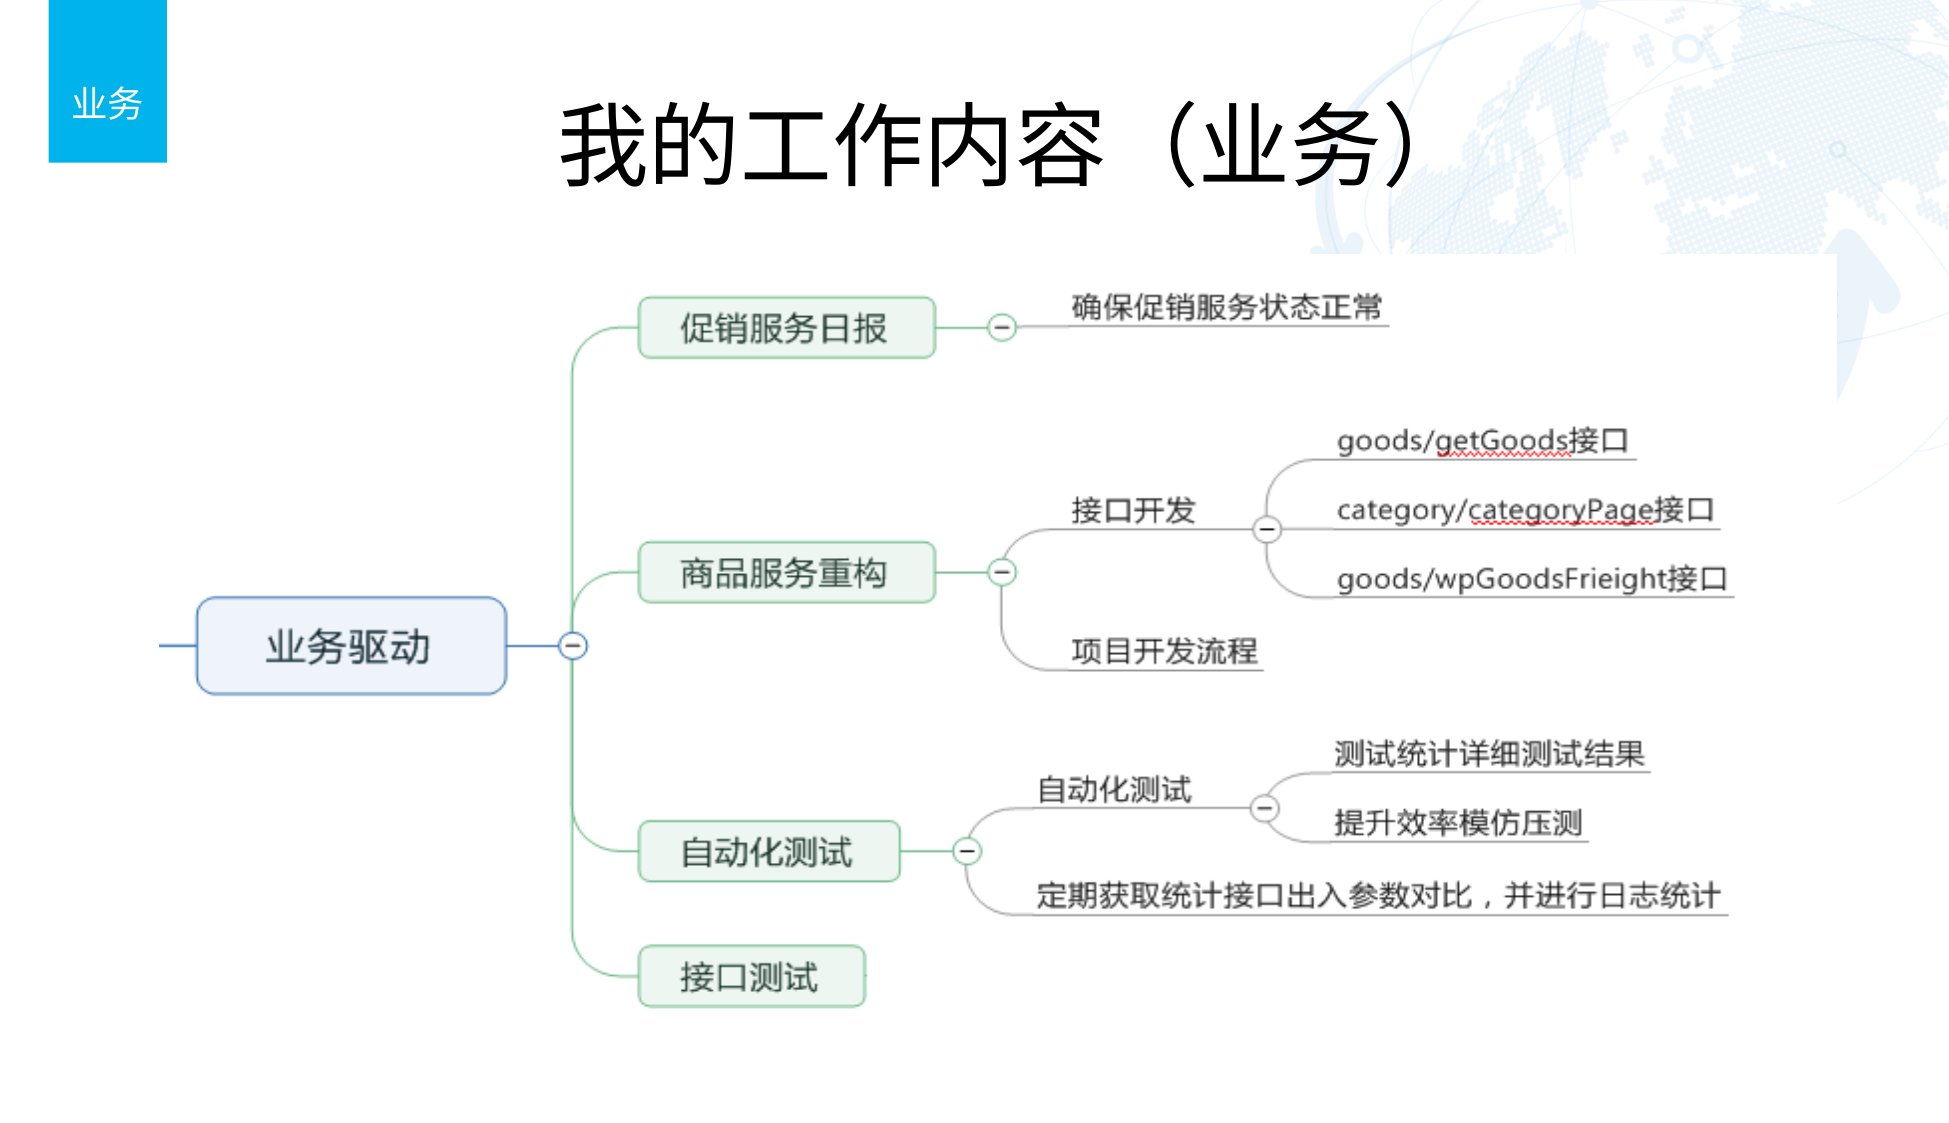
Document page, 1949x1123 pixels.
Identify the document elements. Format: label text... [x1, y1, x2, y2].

text_box 我的工作内容（业务） [218, 80, 1813, 206]
picture [159, 0, 1949, 1022]
text_box 业务 [46, 0, 169, 165]
